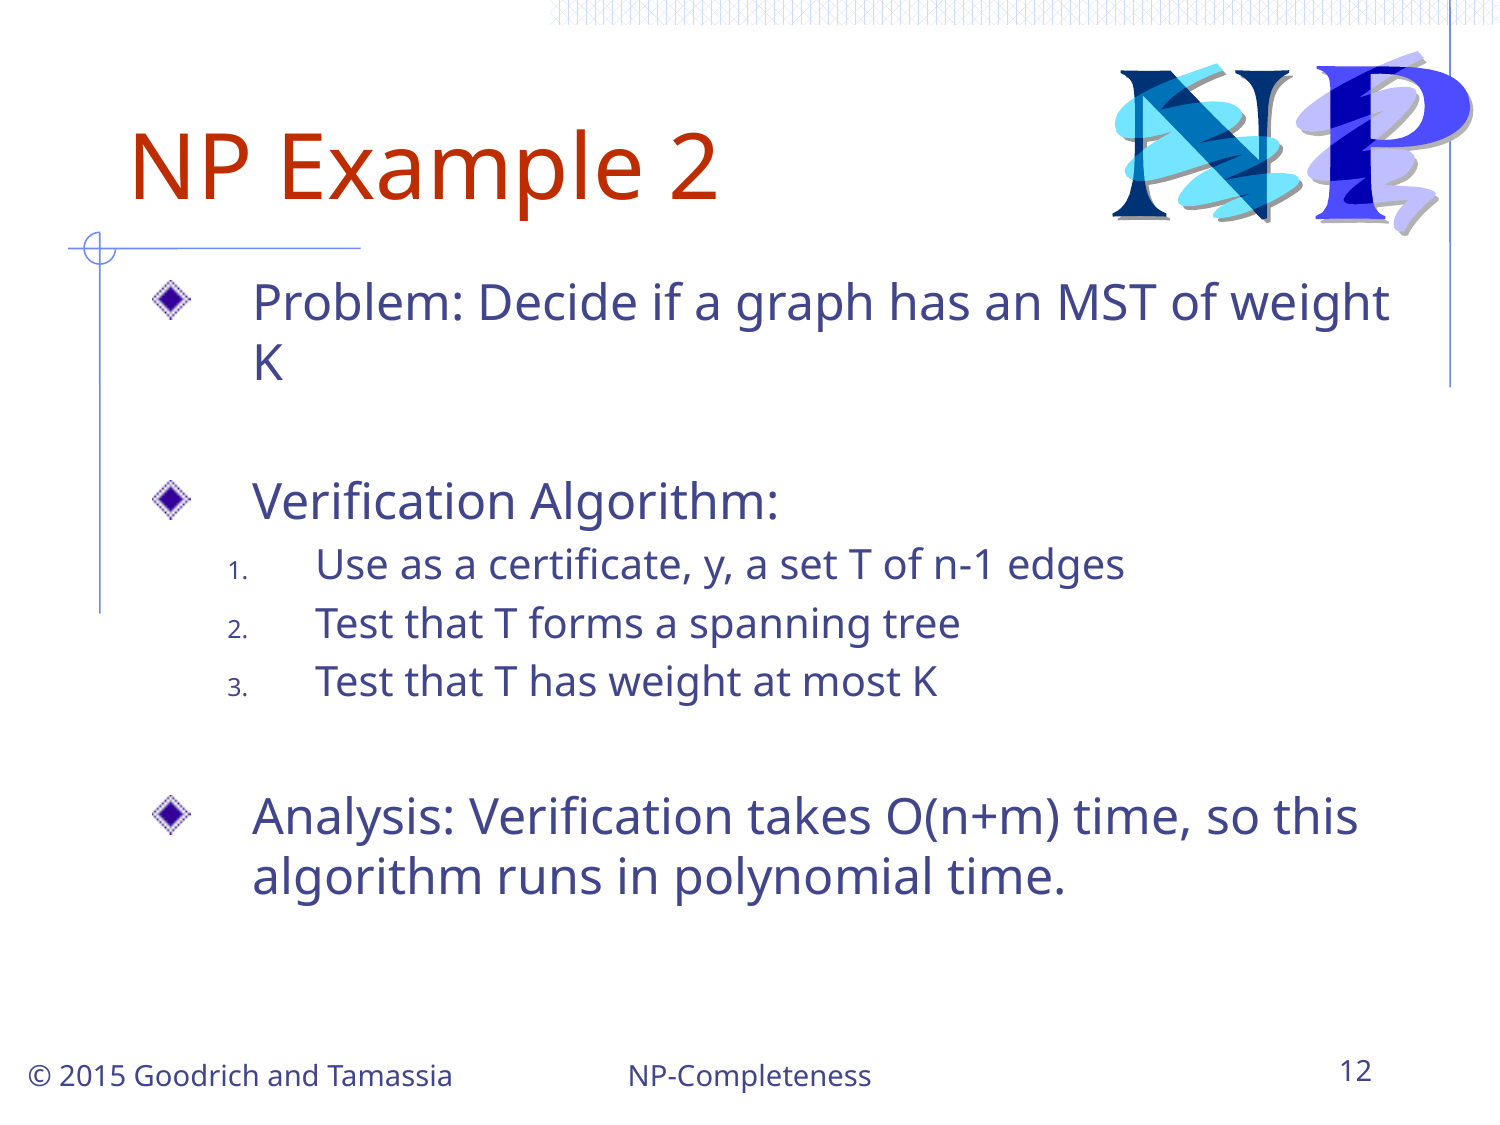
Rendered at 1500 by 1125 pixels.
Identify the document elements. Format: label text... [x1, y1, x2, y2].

picture [152, 480, 191, 520]
picture [152, 280, 191, 320]
slide_number 12 [1074, 1024, 1388, 1101]
title NP Example 2 [112, 37, 1388, 225]
picture [152, 795, 191, 835]
picture [1112, 49, 1476, 238]
slide_number © 2015 Goodrich and Tamassia [12, 1024, 513, 1101]
list Problem: Decide if a graph has an MST of weight K Verification Algorithm: Use as a certificate, y, a set T of n-1 edges Test that T forms a spanning tree Test that T has weight at most K Analysis: Verification takes O(n+m) time, so this algorithm runs in polynomial time. [137, 262, 1413, 988]
footer NP-Completeness [513, 1024, 988, 1101]
